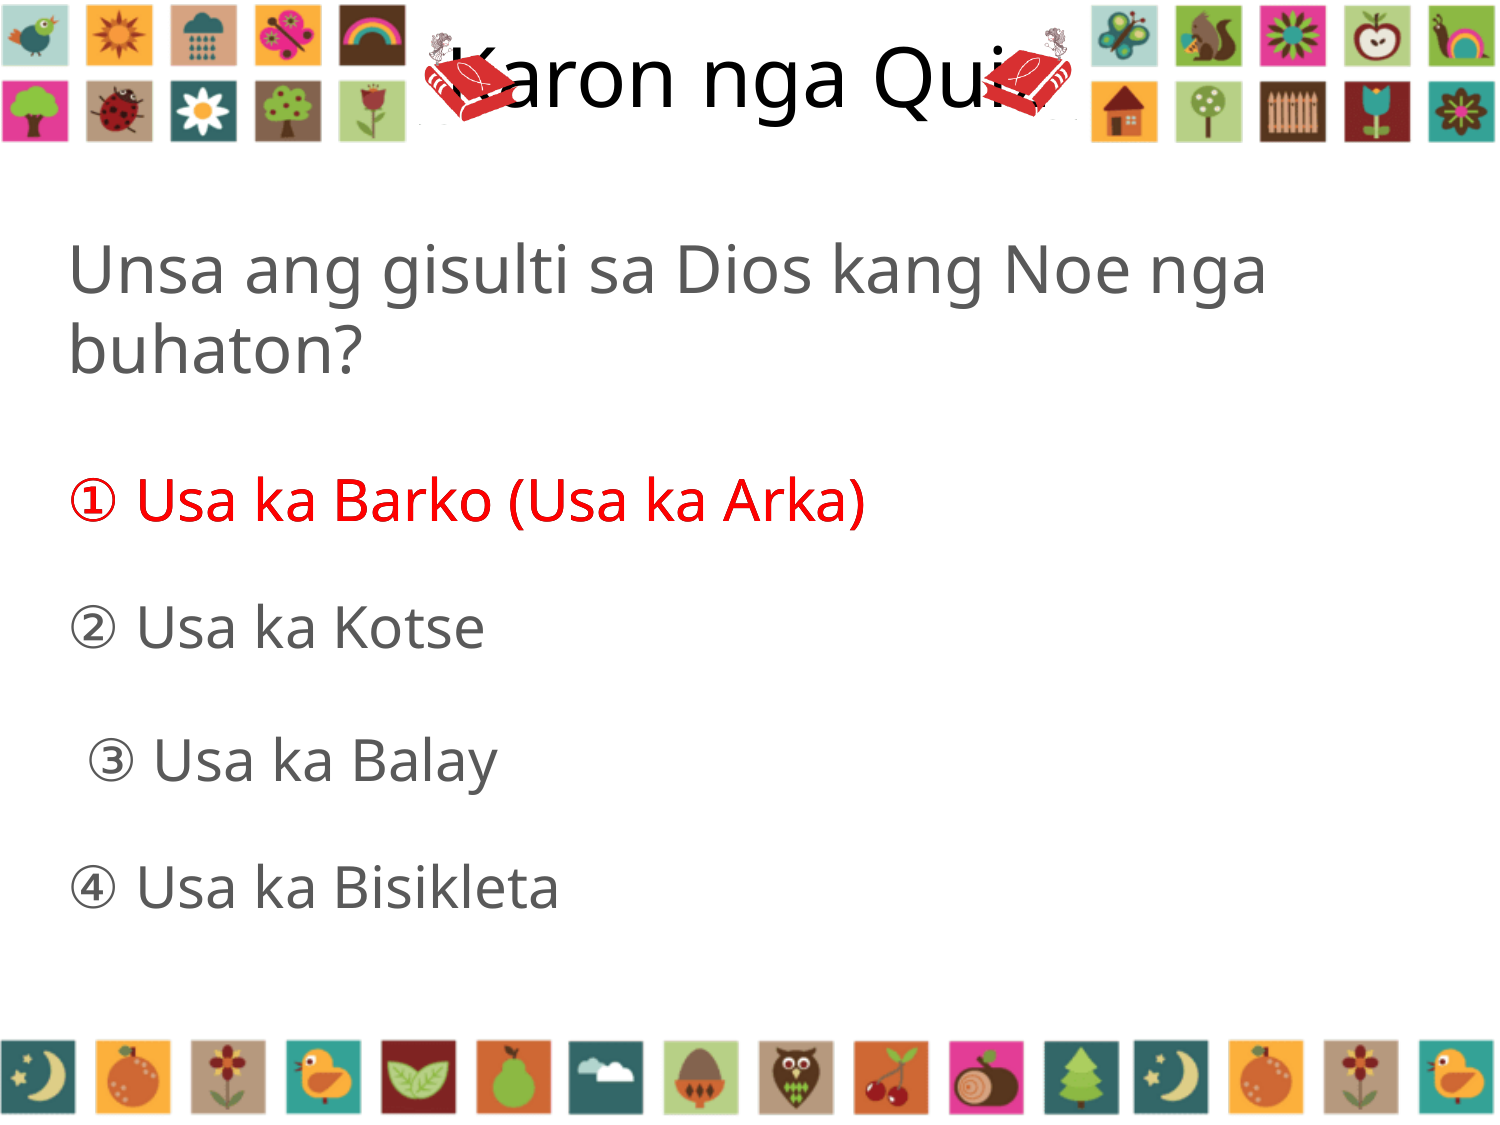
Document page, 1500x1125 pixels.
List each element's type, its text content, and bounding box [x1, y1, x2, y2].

text_box Karon nga Quiz [547, 16, 1078, 131]
text_box ② Usa ka Kotse [53, 582, 1436, 668]
text_box ① Usa ka Barko (Usa ka Arka) [53, 456, 1483, 541]
picture [0, 3, 550, 150]
picture [950, 3, 1500, 150]
text_box Unsa ang gisulti sa Dios kang Noe nga buhaton? [53, 219, 1436, 395]
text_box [0, 1028, 1500, 1118]
text_box ④ Usa ka Bisikleta [53, 842, 1483, 928]
text_box ③ Usa ka Balay [70, 716, 1500, 801]
